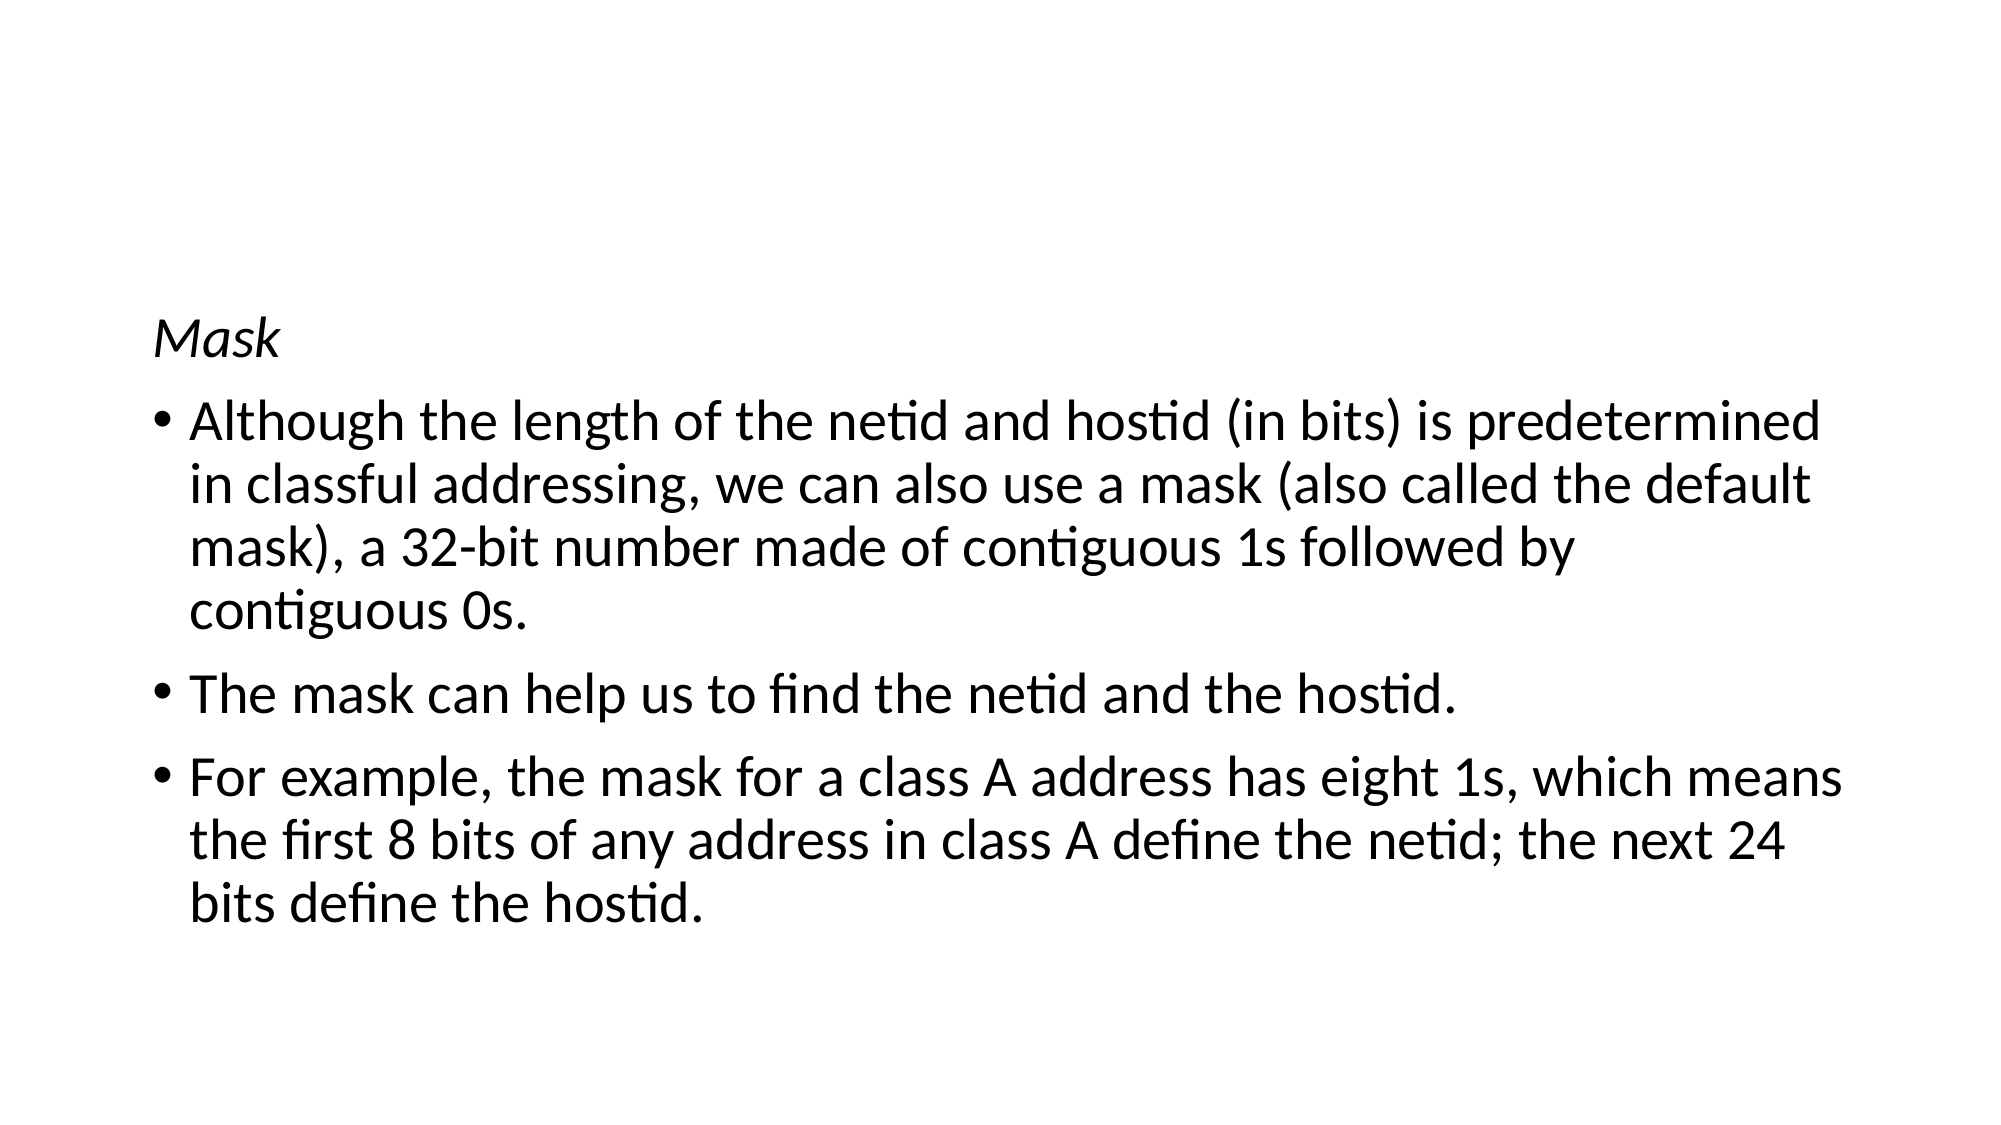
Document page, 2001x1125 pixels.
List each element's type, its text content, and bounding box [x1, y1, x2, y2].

list Mask Although the length of the netid and hostid (in bits) is predetermined in classful addressing, we can also use a mask (also called the default mask), a 32-bit number made of contiguous 1s followed by contiguous 0s. The mask can help us to find the netid and the hostid. For example, the mask for a class A address has eight 1s, which means the first 8 bits of any address in class A define the netid; the next 24 bits define the hostid. [137, 299, 1863, 1014]
